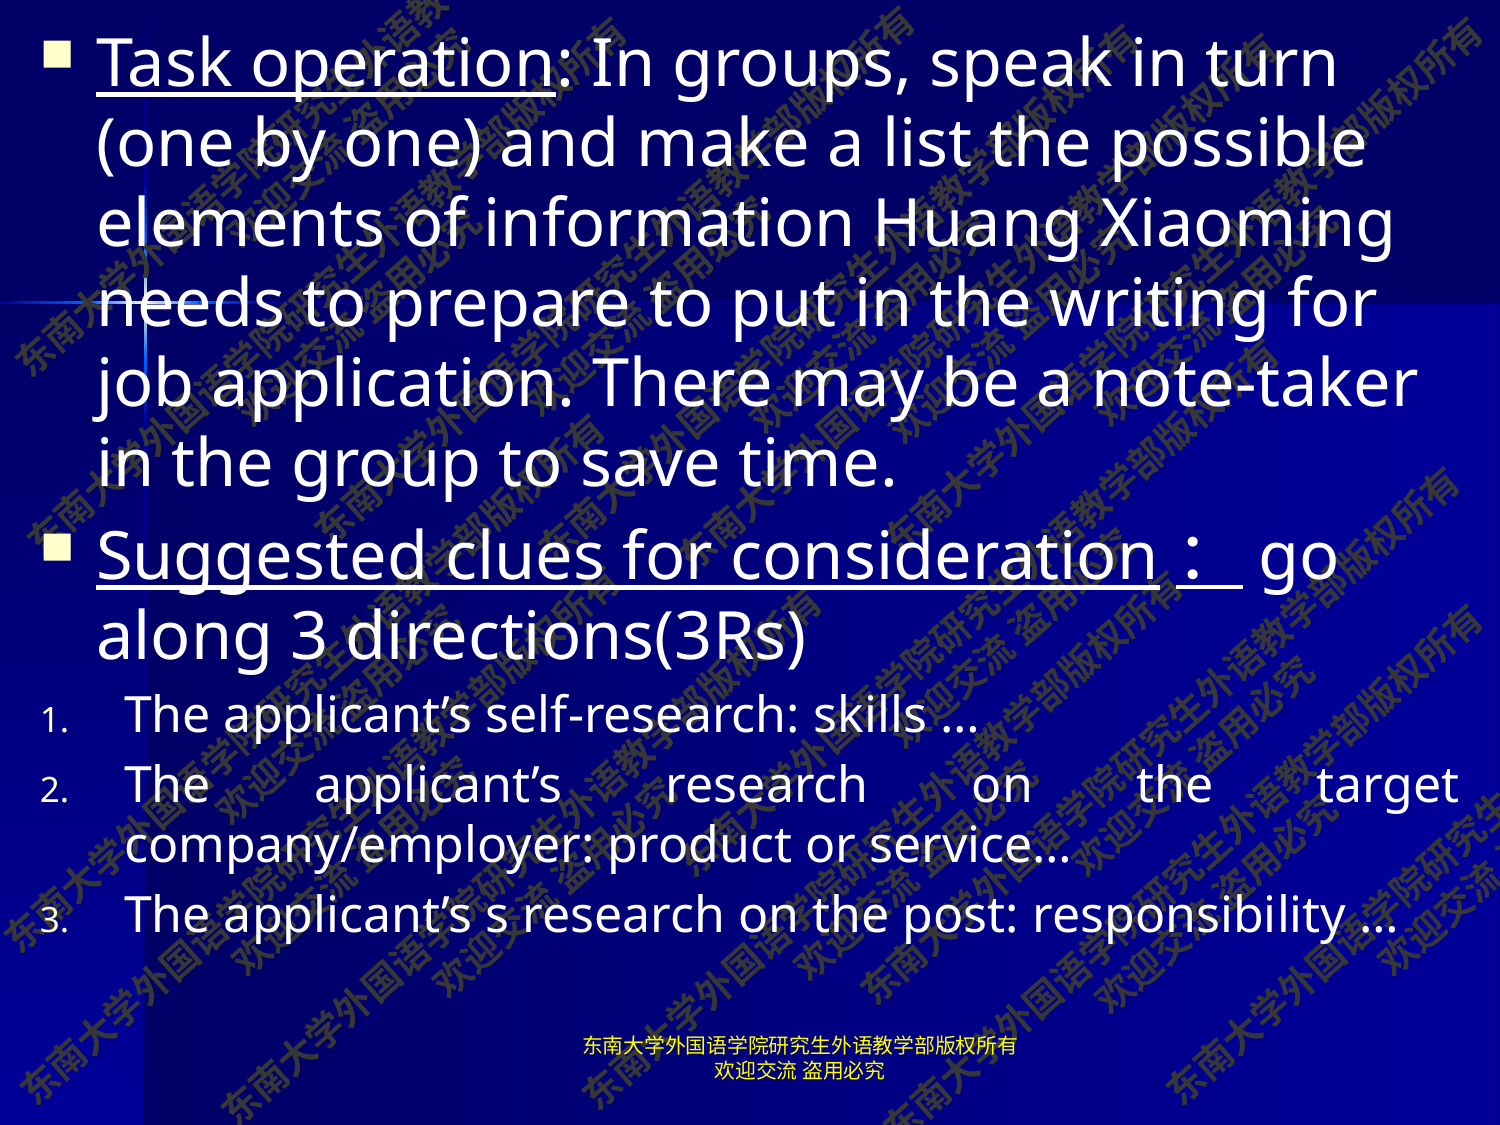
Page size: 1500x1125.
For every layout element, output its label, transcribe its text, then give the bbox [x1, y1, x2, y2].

footer 东南大学外国语学院研究生外语教学部版权所有 欢迎交流 盗用必究 [562, 1024, 1038, 1101]
list Task operation: In groups, speak in turn (one by one) and make a list the possible elements of information Huang Xiaoming needs to prepare to put in the writing for job application. There may be a note-taker in the group to save time. Suggested clues for consideration：go along 3 directions(3Rs) The applicant’s self-research: skills … The applicant’s research on the target company/employer: product or service… The applicant’s s research on the post: responsibility … [24, 12, 1476, 688]
